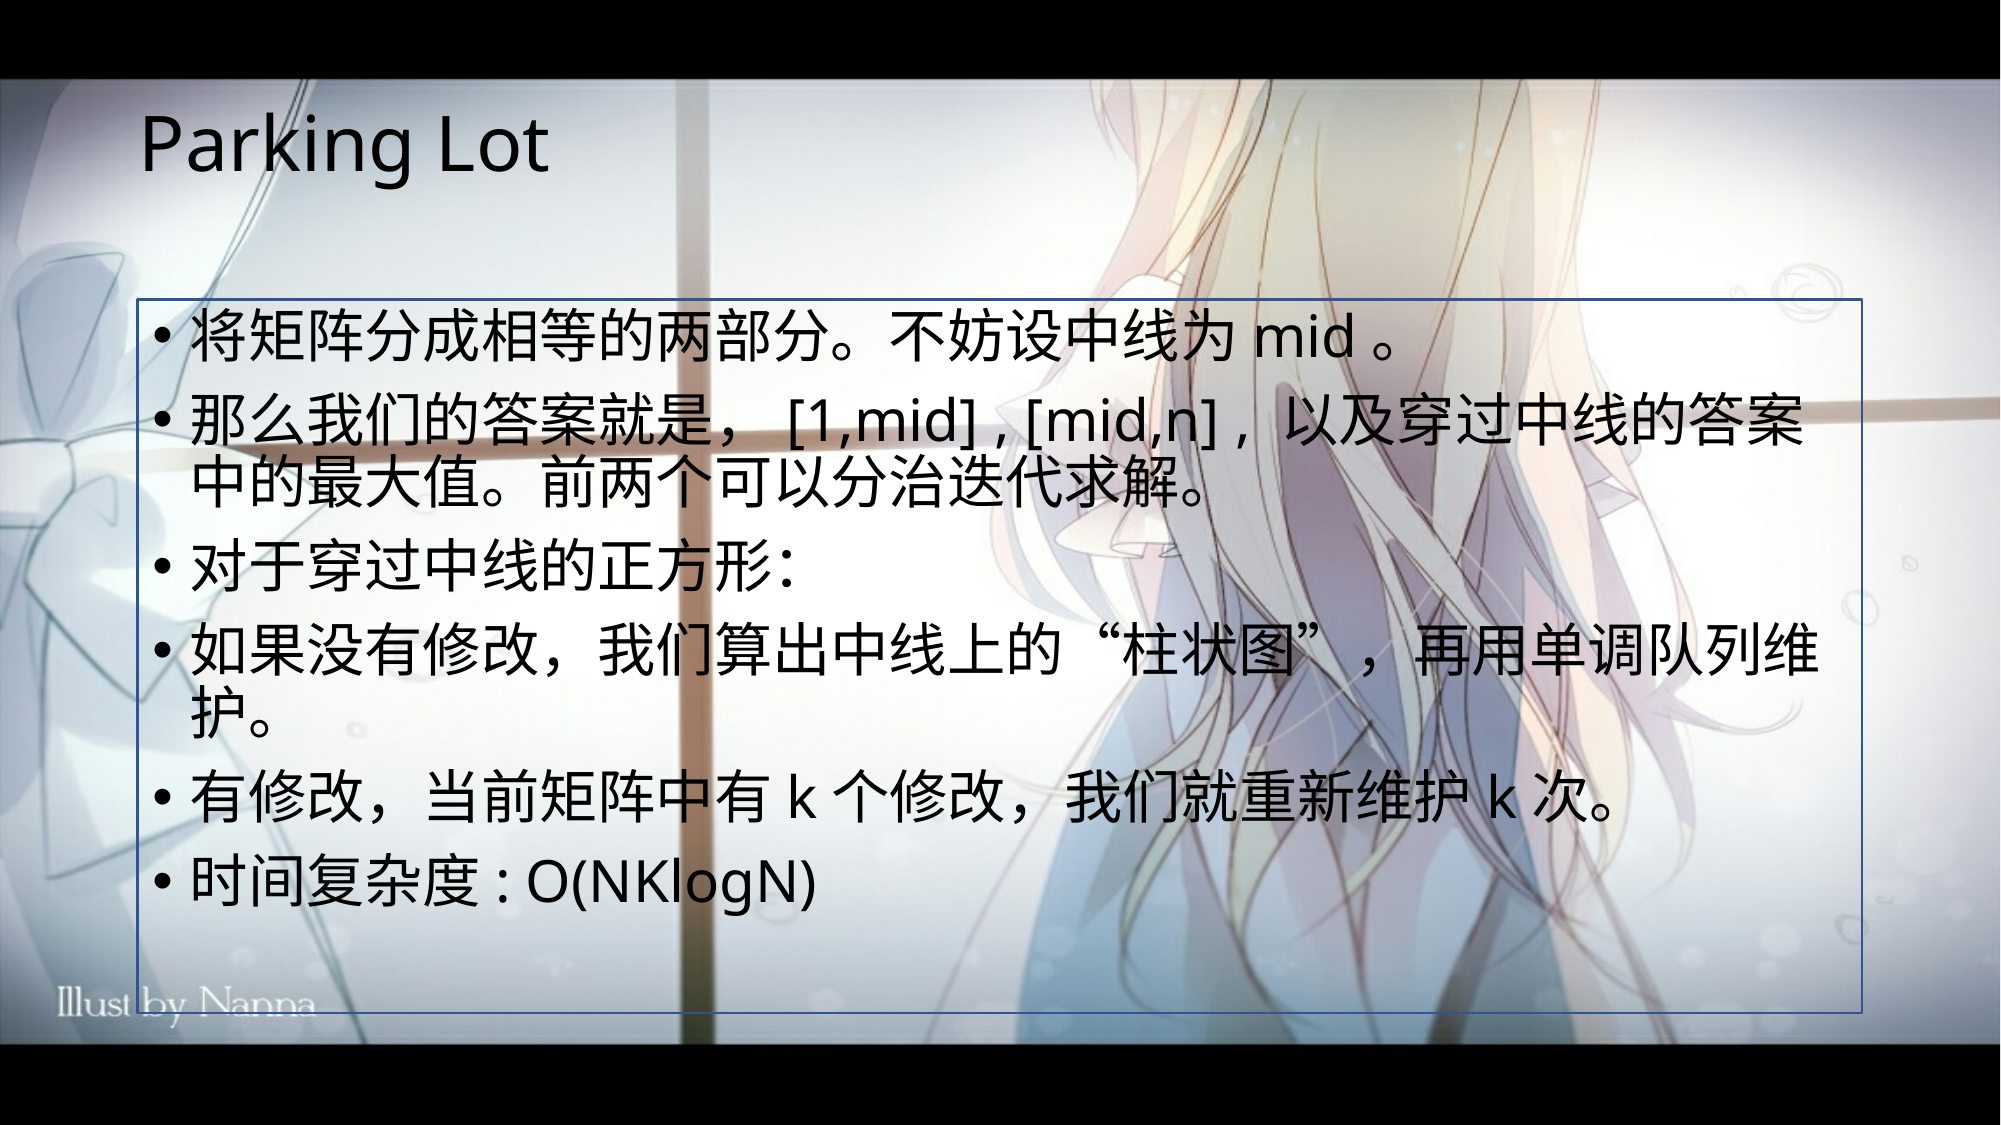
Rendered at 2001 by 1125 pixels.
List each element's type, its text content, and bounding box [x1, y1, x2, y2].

title Parking Lot [124, 97, 1877, 196]
list 将矩阵分成相等的两部分。不妨设中线为mid。 那么我们的答案就是，[1,mid] , [mid,n] , 以及穿过中线的答案中的最大值。前两个可以分治迭代求解。 对于穿过中线的正方形： 如果没有修改，我们算出中线上的“柱状图”，再用单调队列维护。 有修改，当前矩阵中有k个修改，我们就重新维护k次。 时间复杂度: O(NKlogN) [137, 299, 1863, 1014]
picture [0, 0, 2001, 1125]
